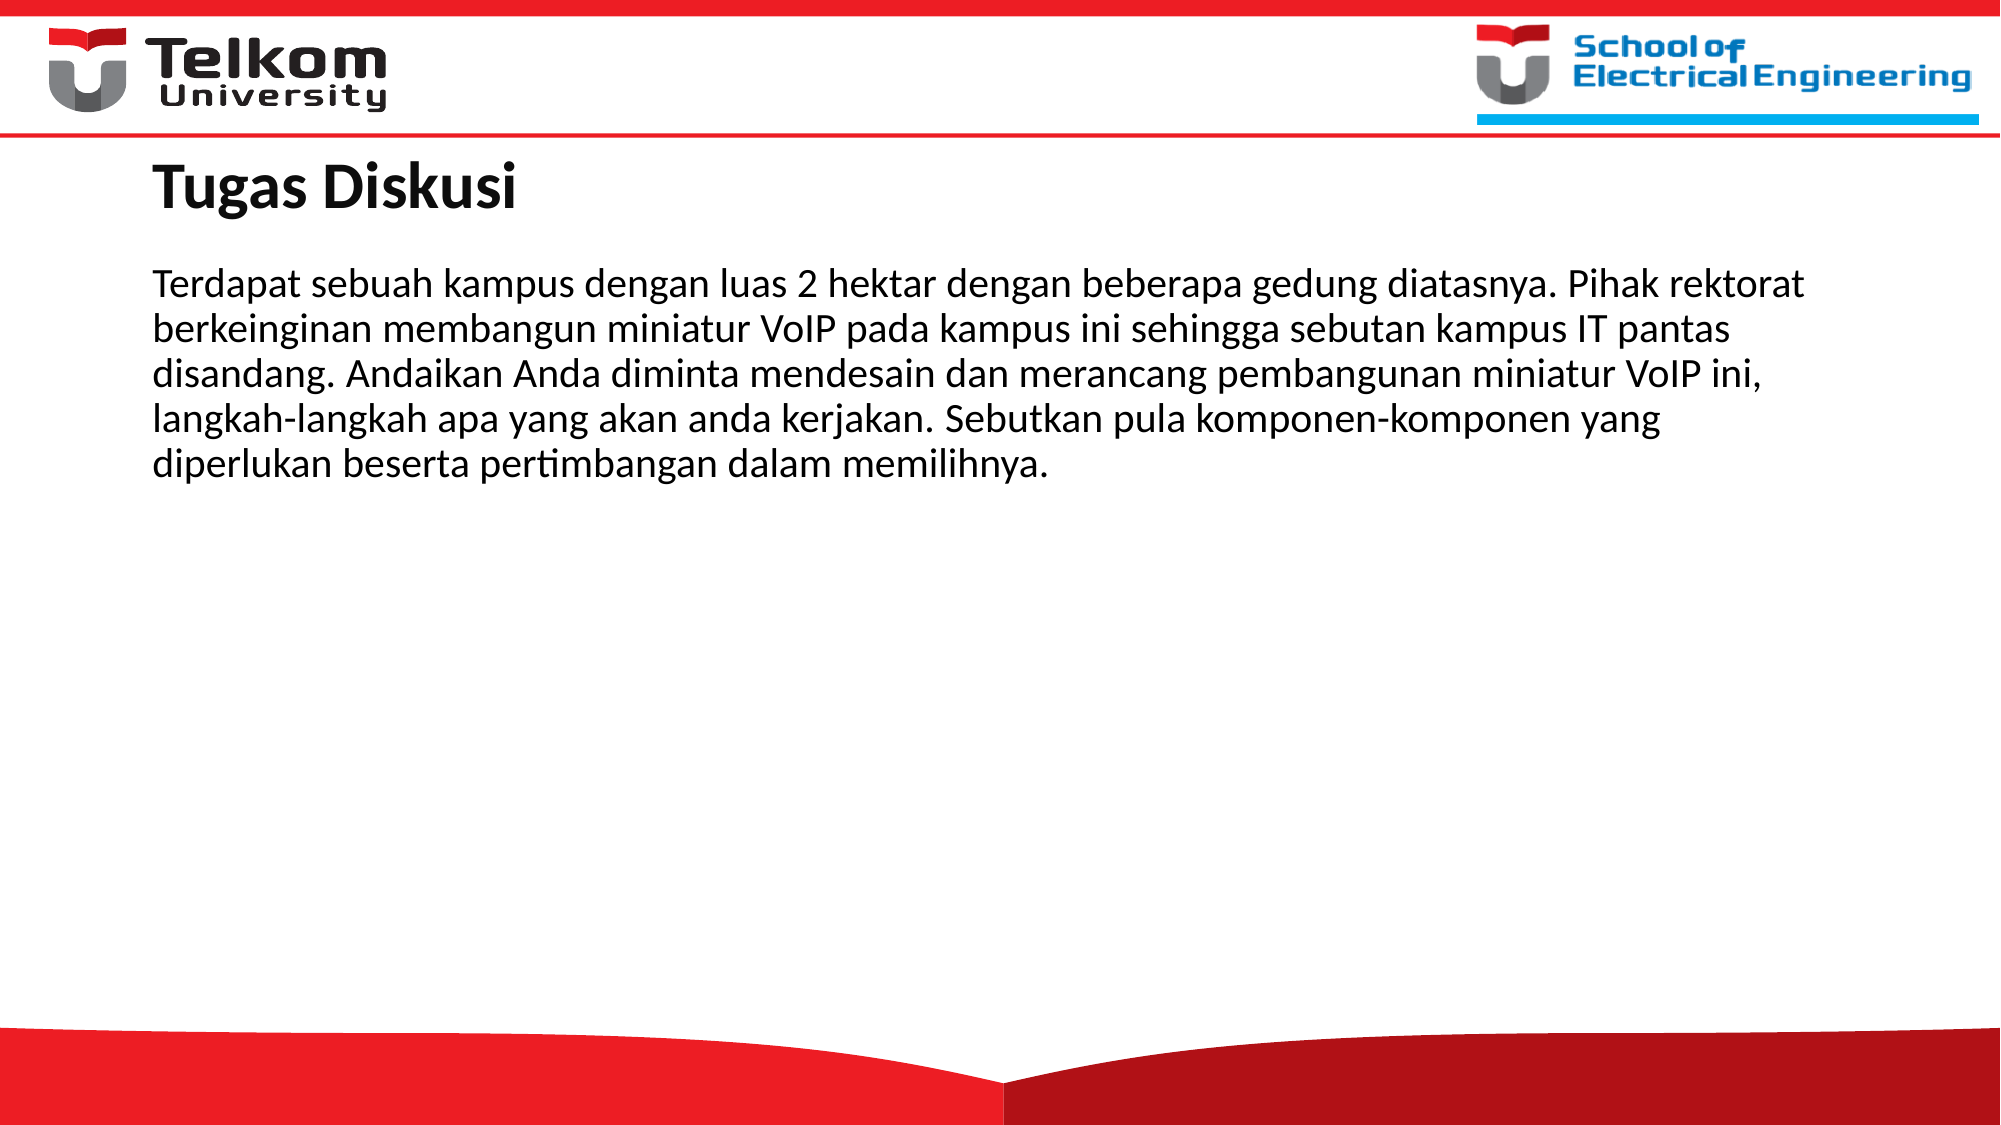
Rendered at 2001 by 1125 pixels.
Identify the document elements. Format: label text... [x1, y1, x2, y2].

picture [1466, 24, 1979, 125]
title Tugas Diskusi [137, 148, 1863, 225]
list Terdapat sebuah kampus dengan luas 2 hektar dengan beberapa gedung diatasnya. Pihak rektorat berkeinginan membangun miniatur VoIP pada kampus ini sehingga sebutan kampus IT pantas disandang. Andaikan Anda diminta mendesain dan merancang pembangunan miniatur VoIP ini, langkah-langkah apa yang akan anda kerjakan. Sebutkan pula komponen-komponen yang diperlukan beserta pertimbangan dalam memilihnya. [137, 254, 1863, 1014]
